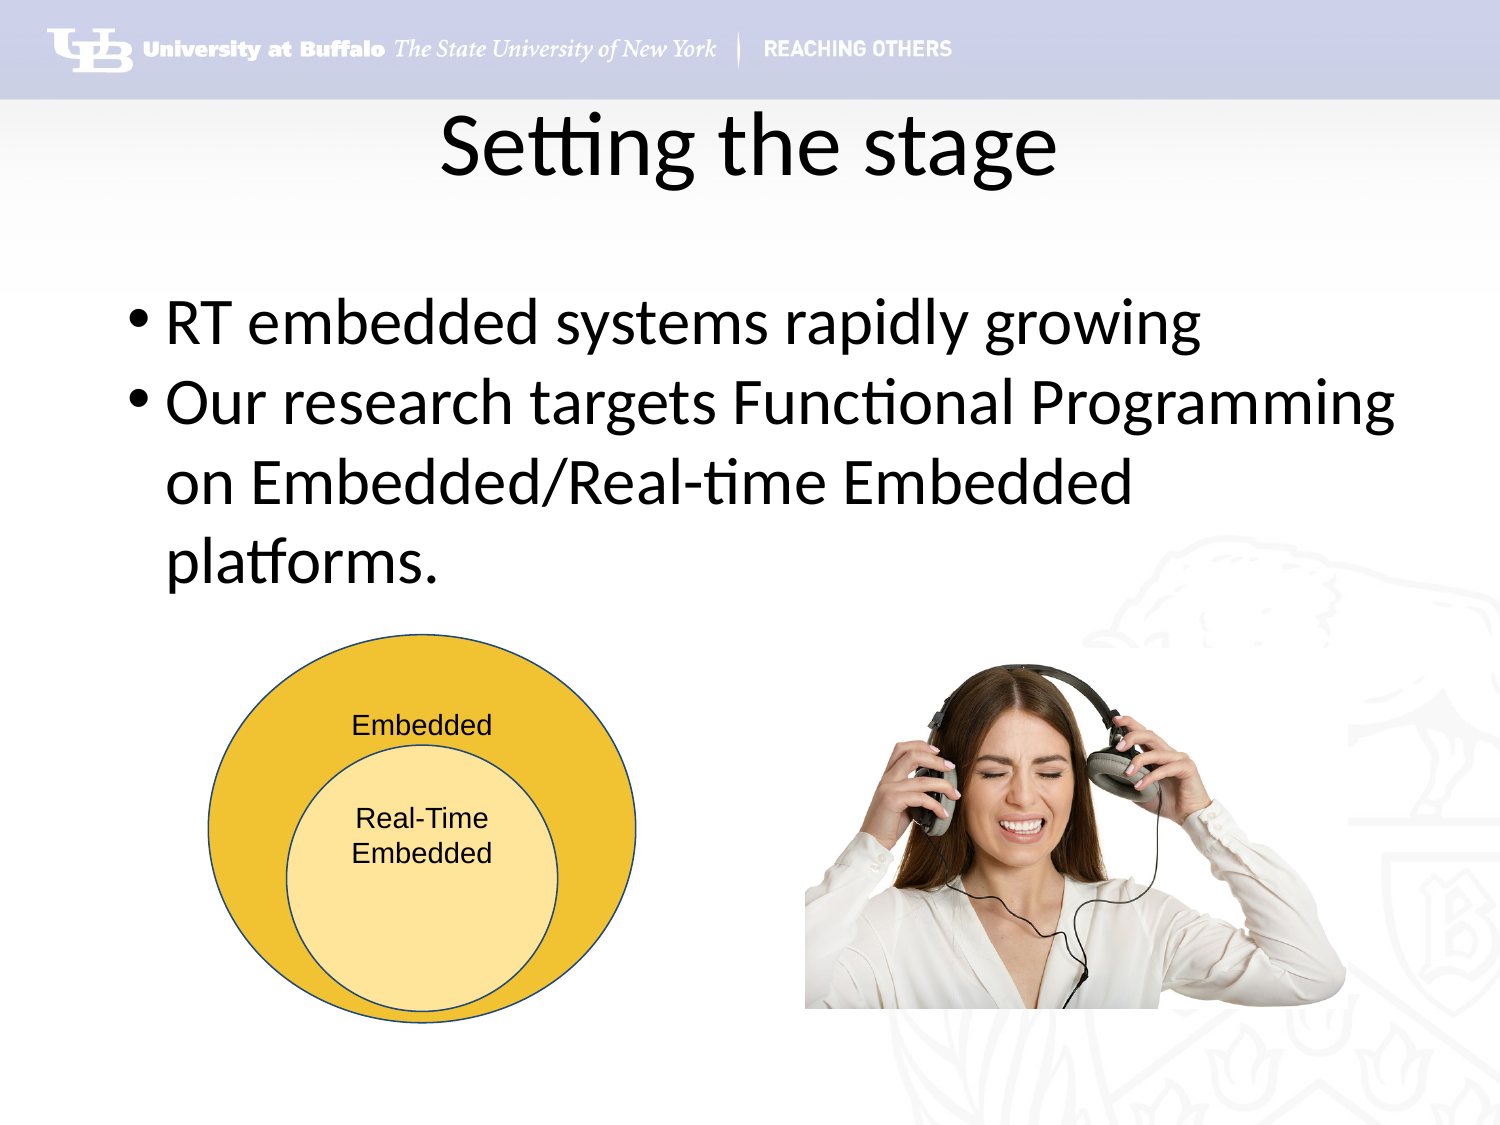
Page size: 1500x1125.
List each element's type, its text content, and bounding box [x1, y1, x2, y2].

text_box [208, 634, 636, 1023]
picture [805, 648, 1348, 1010]
title Setting the stage [75, 45, 1425, 233]
list RT embedded systems rapidly growing Our research targets Functional Programming on Embedded/Real-time Embedded platforms. [75, 262, 1425, 1005]
